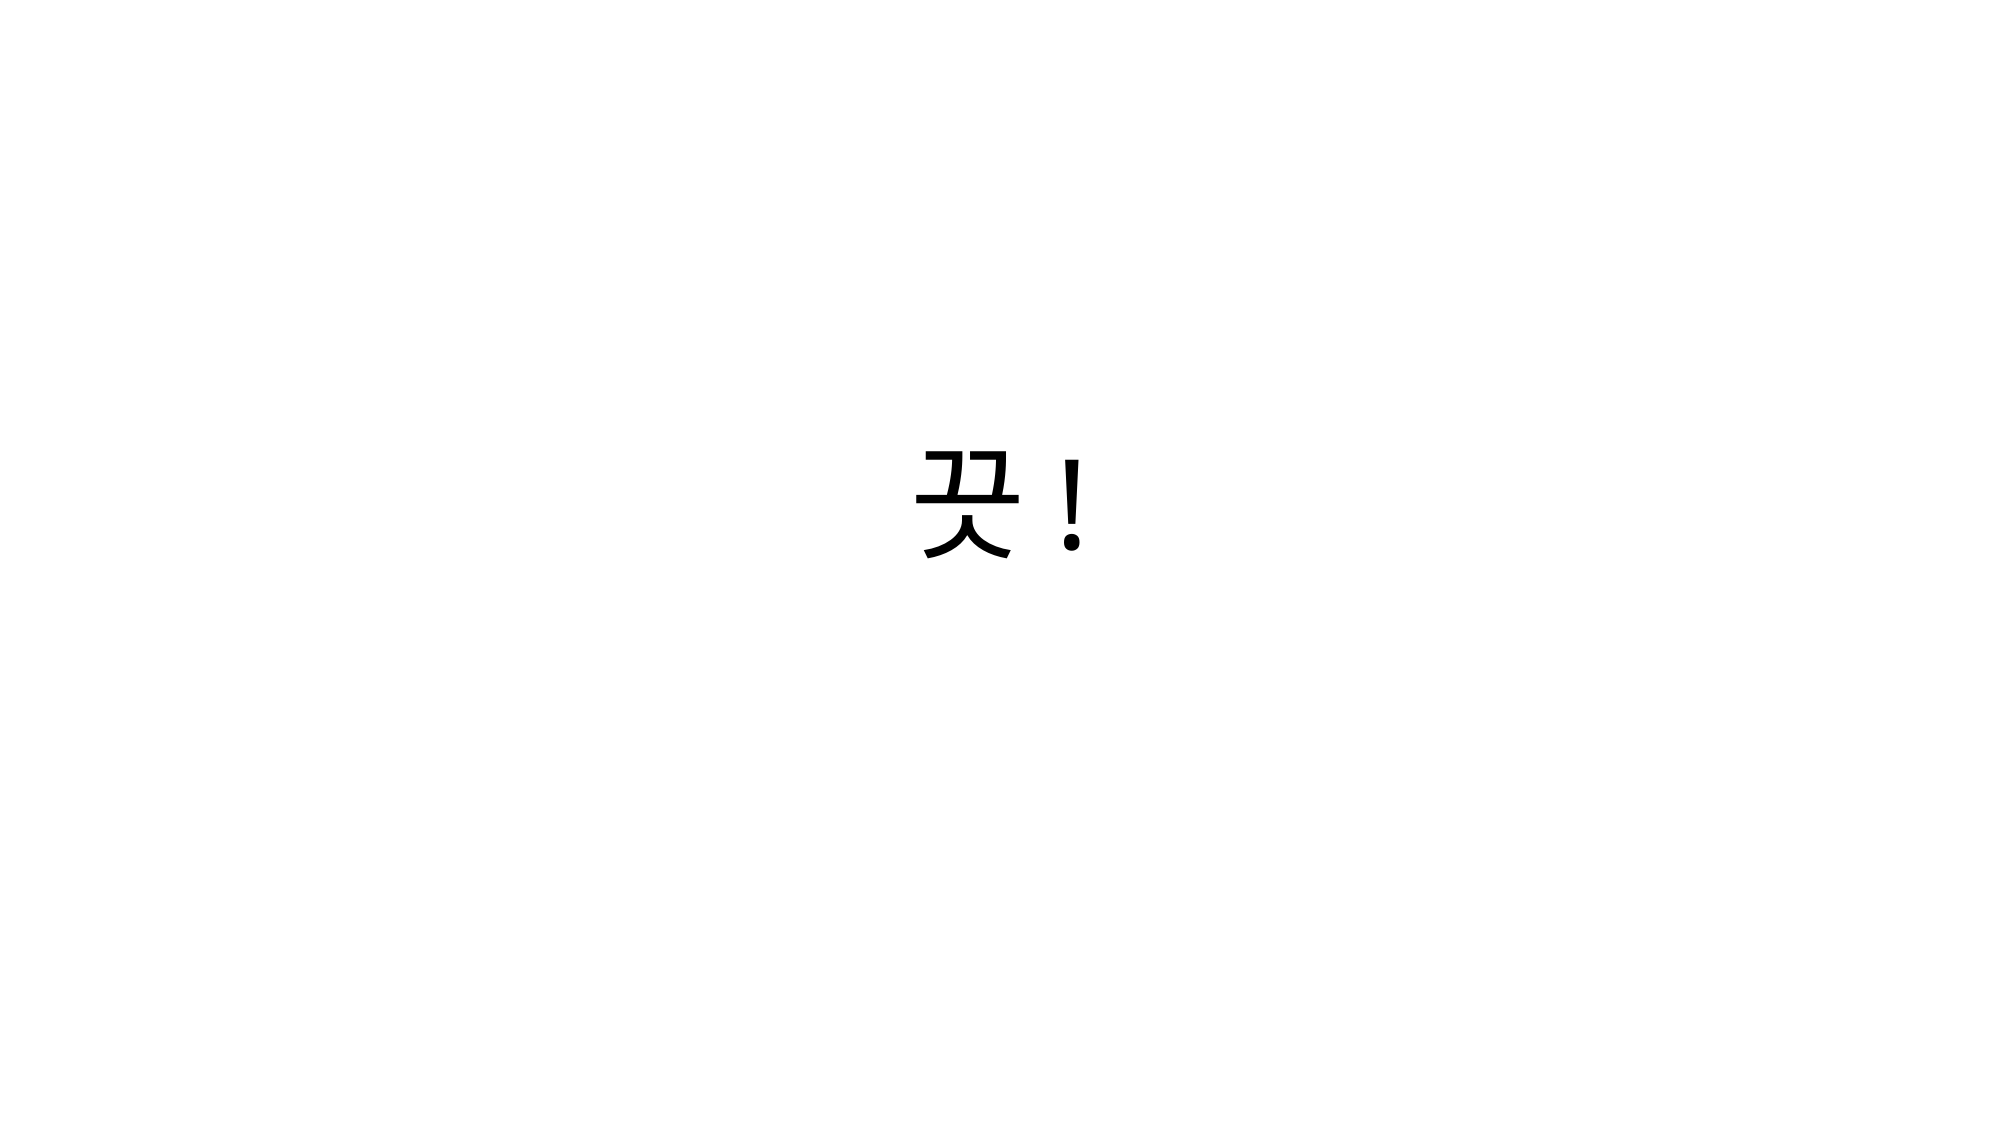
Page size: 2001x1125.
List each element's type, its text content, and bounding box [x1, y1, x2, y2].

title 끗! [137, 43, 1863, 975]
